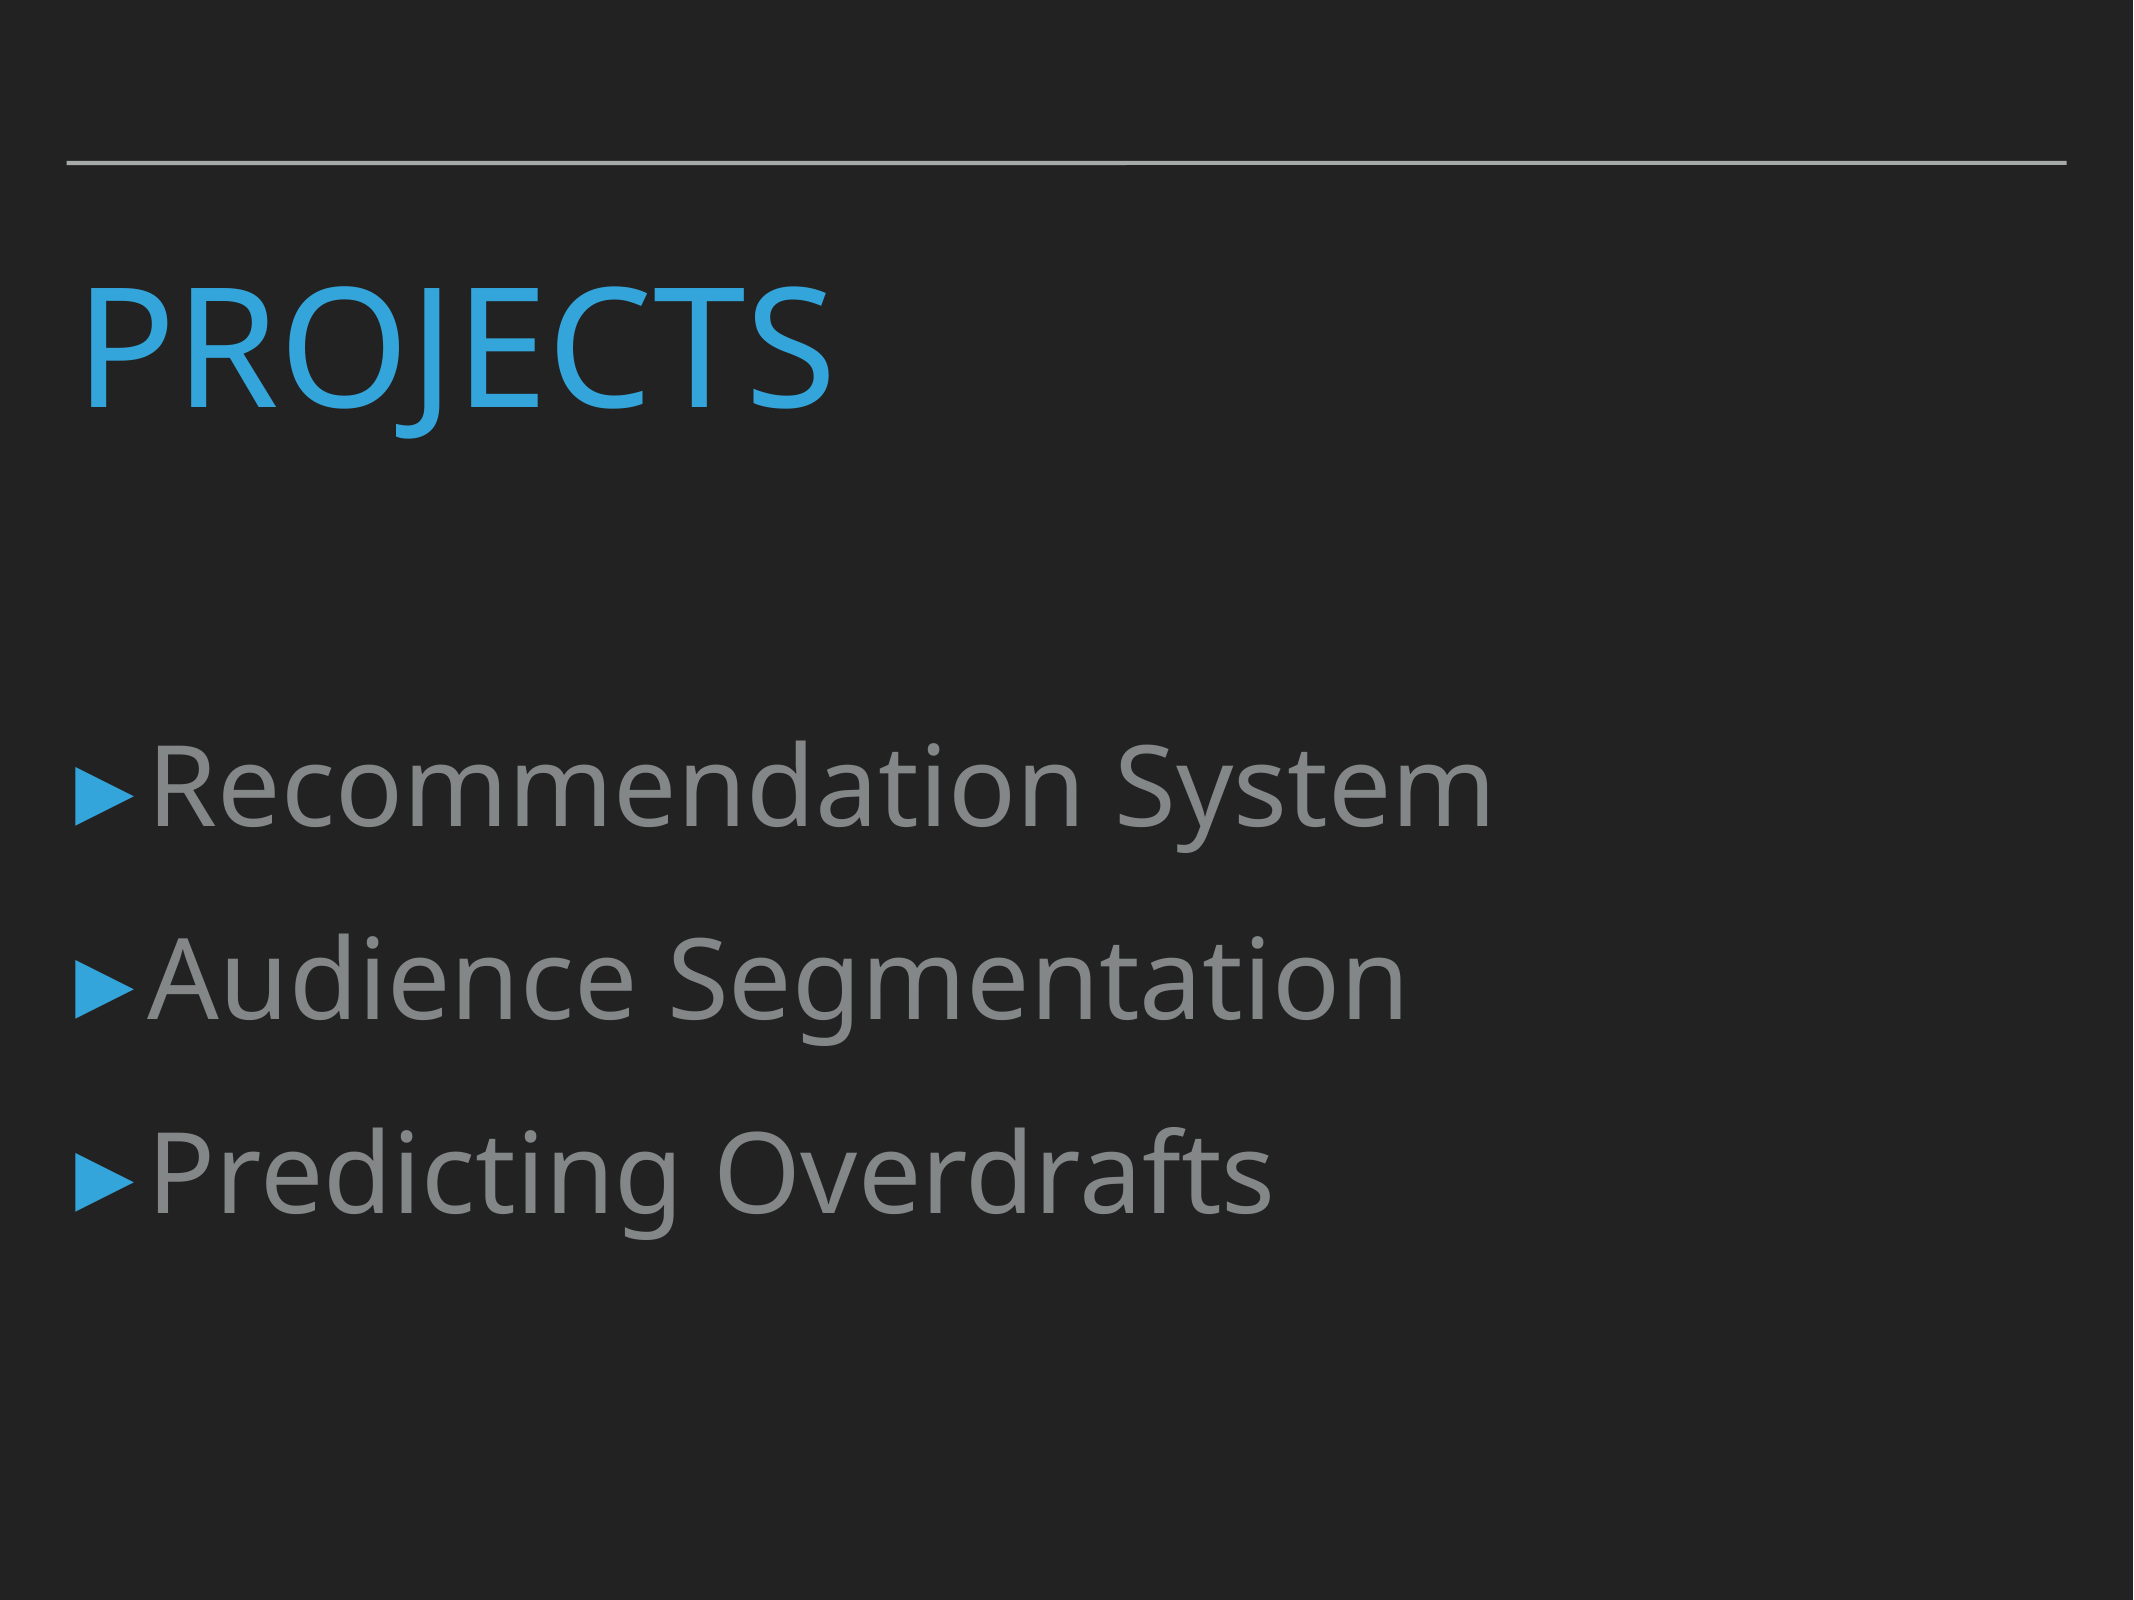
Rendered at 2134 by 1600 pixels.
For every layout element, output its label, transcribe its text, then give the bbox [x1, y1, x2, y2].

title Projects [66, 270, 2068, 530]
list Recommendation System Audience Segmentation Predicting Overdrafts [66, 704, 2068, 1600]
